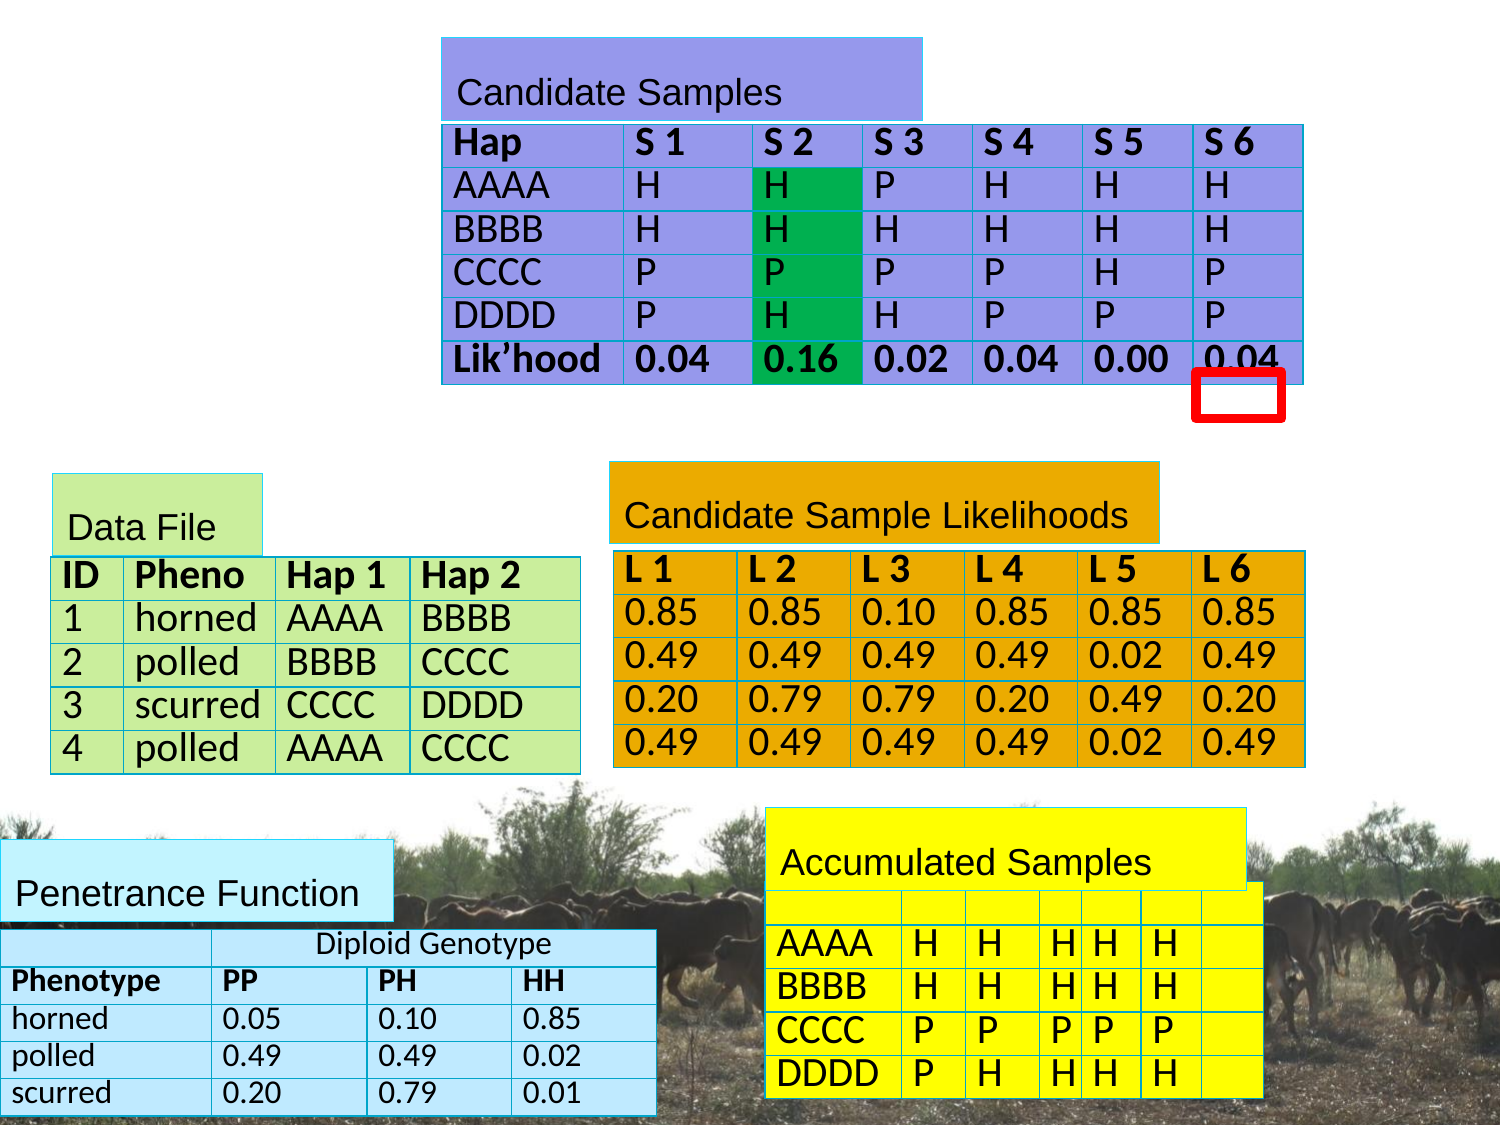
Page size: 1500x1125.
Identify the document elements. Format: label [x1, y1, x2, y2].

table_cell [1194, 342, 1302, 384]
table_cell [51, 644, 123, 686]
table_header [1194, 125, 1302, 167]
table_header [1078, 552, 1191, 594]
table_cell [443, 168, 623, 210]
table_cell [965, 682, 1077, 690]
table_cell [1194, 255, 1302, 297]
table_cell [851, 638, 964, 680]
table_cell [624, 255, 752, 297]
table_cell [753, 342, 862, 384]
table_header [965, 552, 1077, 594]
table_cell [973, 255, 1082, 297]
table_cell [863, 342, 972, 384]
table_cell [973, 298, 1082, 340]
table_cell [973, 342, 1082, 384]
table_cell [1083, 168, 1192, 210]
table_cell [624, 342, 752, 384]
table_cell [624, 212, 752, 254]
table_header [411, 558, 580, 600]
table_cell [753, 168, 862, 210]
table_cell [863, 298, 972, 340]
table_cell [614, 682, 736, 690]
table_cell [1083, 342, 1192, 384]
table_cell [851, 682, 964, 690]
table_header [973, 125, 1082, 167]
table_cell [276, 601, 409, 643]
table_cell [411, 644, 580, 686]
table_header [124, 558, 275, 600]
text_box [441, 37, 923, 121]
table_header [753, 125, 862, 167]
table_cell [1194, 298, 1302, 340]
table_cell [1078, 595, 1191, 637]
table_header [1083, 125, 1192, 167]
table_cell [965, 595, 1077, 637]
table_cell [124, 601, 275, 643]
table_header [863, 125, 972, 167]
table_cell [863, 168, 972, 210]
table_cell [973, 212, 1082, 254]
text_box [1194, 370, 1284, 421]
table_cell [851, 595, 964, 637]
table_cell [624, 168, 752, 210]
table_cell [738, 595, 850, 637]
table_cell [1078, 682, 1191, 690]
table_header [851, 552, 964, 594]
table_cell [443, 298, 623, 340]
table_cell [753, 255, 862, 297]
table_header [276, 558, 409, 600]
table_cell [973, 168, 1082, 210]
table_cell [1192, 682, 1304, 690]
table_cell [1194, 168, 1302, 210]
table_cell [443, 342, 623, 384]
table_header [738, 552, 850, 594]
table_cell [753, 298, 862, 340]
table_cell [1083, 255, 1192, 297]
table_cell [738, 638, 850, 680]
table_header [51, 558, 123, 600]
table_header [624, 125, 752, 167]
table_cell [1192, 638, 1304, 680]
table_cell [614, 638, 736, 680]
table_cell [863, 255, 972, 297]
table_cell [51, 601, 123, 643]
table_cell [1192, 595, 1304, 637]
table_cell [1078, 638, 1191, 680]
table_cell [443, 255, 623, 297]
text_box [609, 461, 1160, 544]
table_cell [738, 682, 850, 690]
table_cell [443, 212, 623, 254]
table_cell [1083, 298, 1192, 340]
table_cell [1194, 212, 1302, 254]
table_cell [276, 644, 409, 686]
table_cell [965, 638, 1077, 680]
table_header [443, 125, 623, 167]
table_cell [124, 644, 275, 686]
table_cell [624, 298, 752, 340]
table_cell [1083, 212, 1192, 254]
table_header [614, 552, 736, 594]
table_cell [753, 212, 862, 254]
table_cell [863, 212, 972, 254]
table_header [1192, 552, 1304, 594]
table_cell [614, 595, 736, 637]
table_cell [411, 601, 580, 643]
picture [0, 690, 1500, 1125]
text_box [52, 473, 263, 556]
